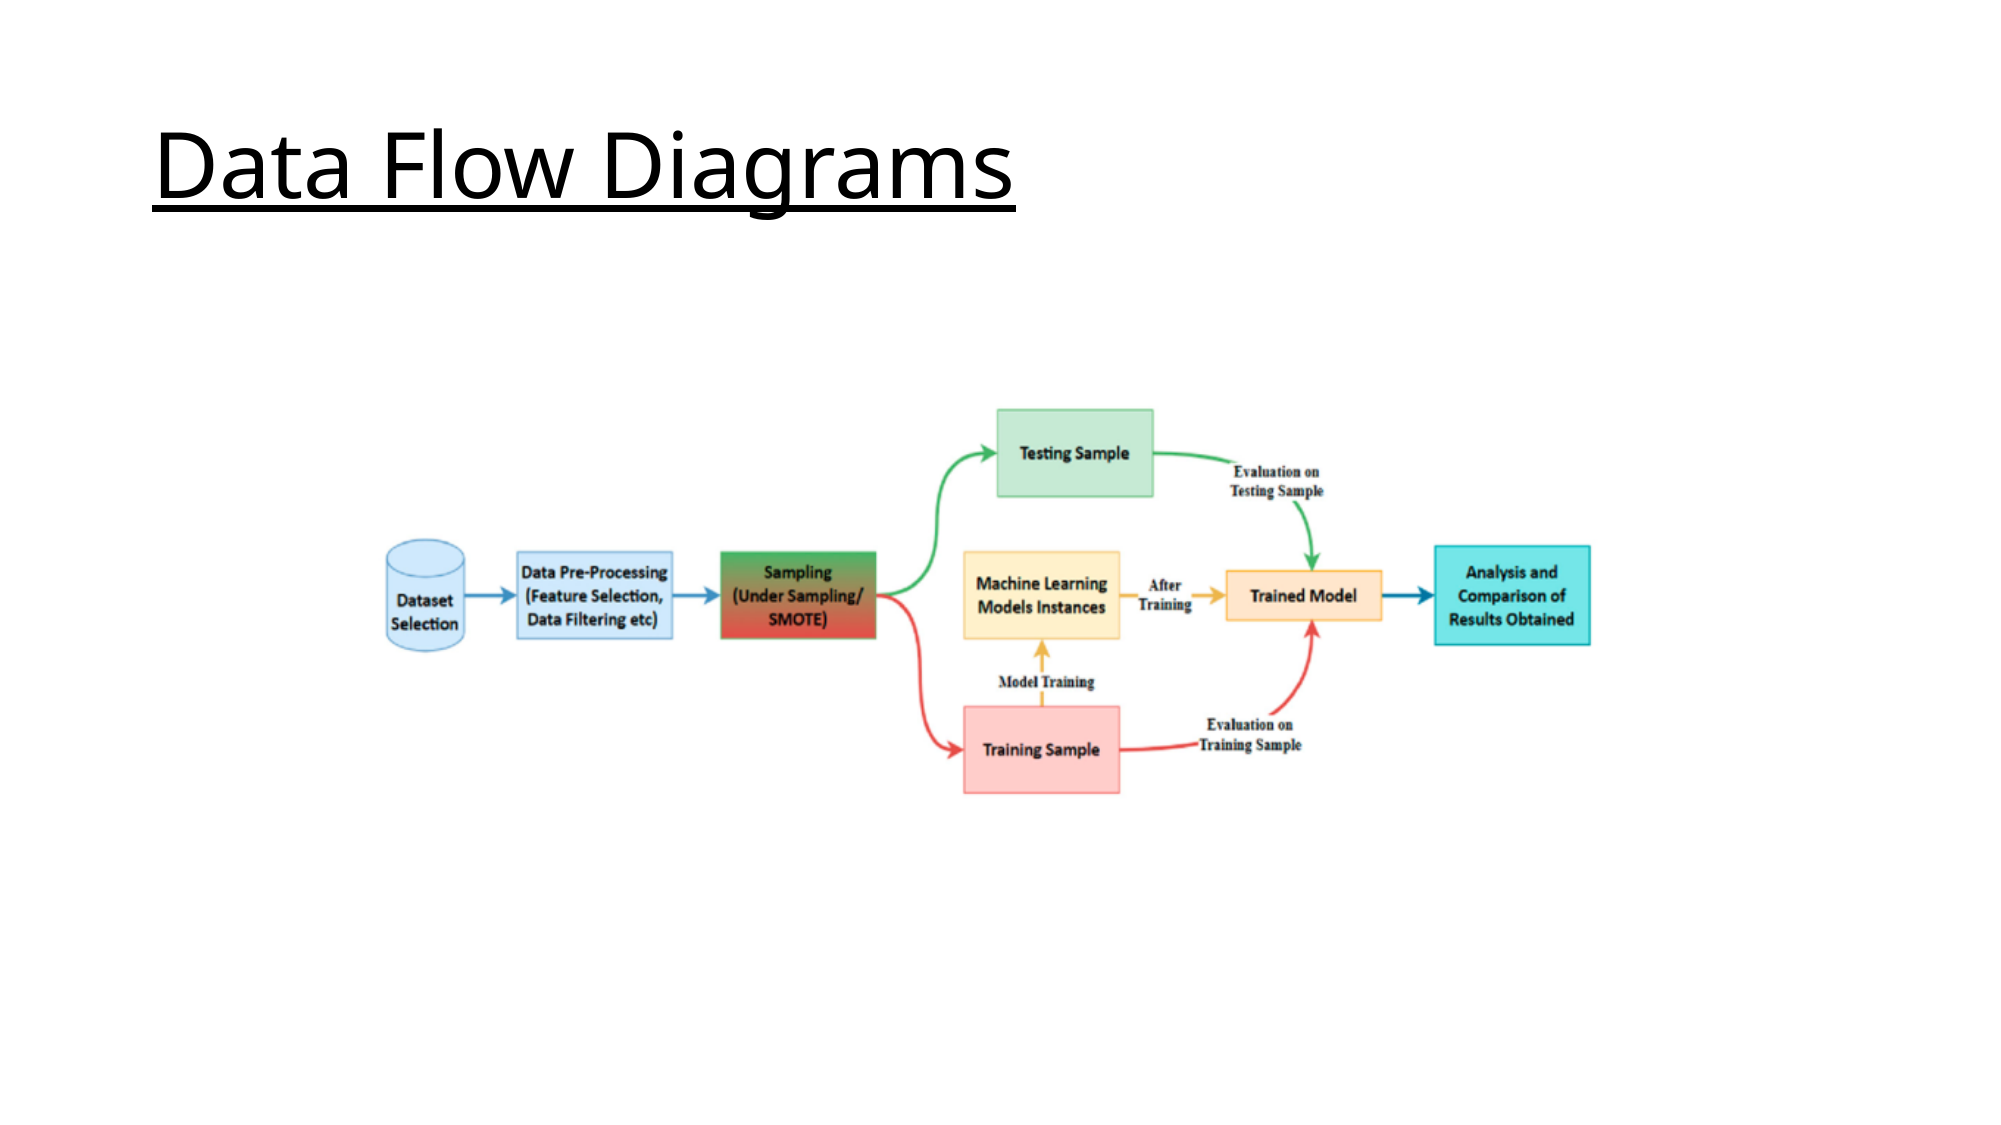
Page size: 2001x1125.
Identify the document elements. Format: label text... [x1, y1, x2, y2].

title Data Flow Diagrams [137, 59, 1863, 278]
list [374, 377, 1626, 826]
